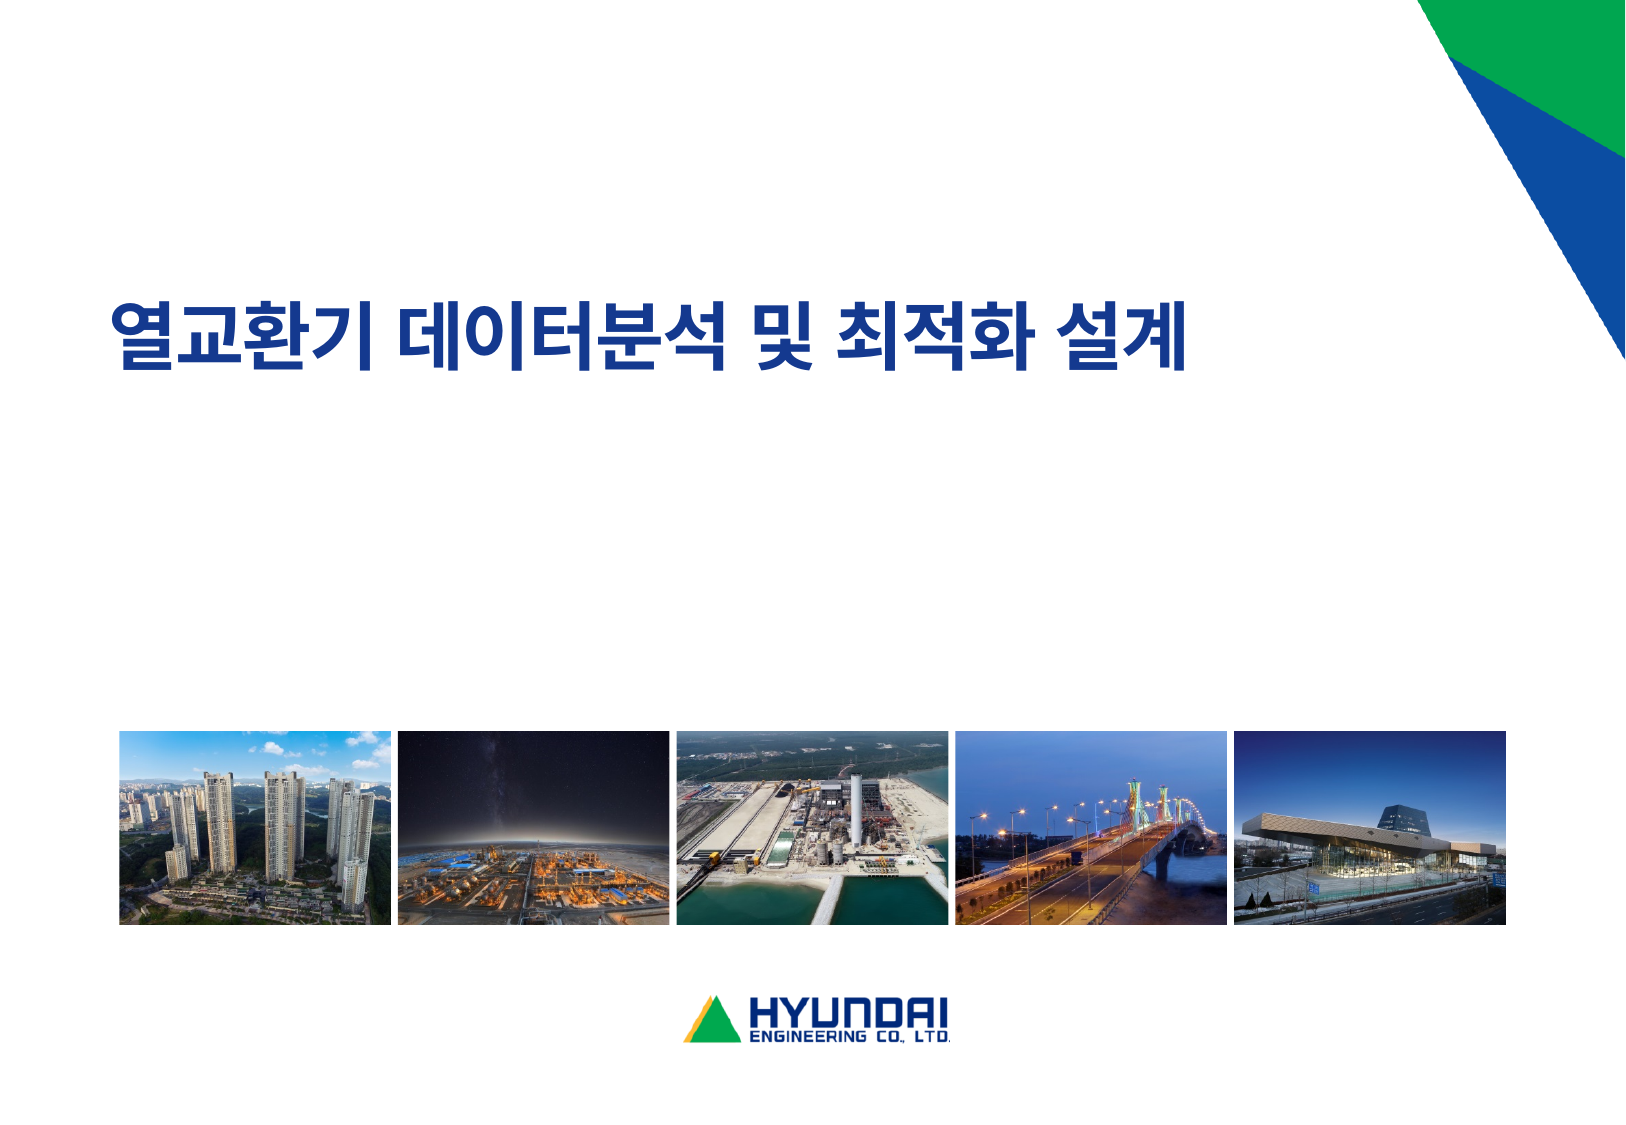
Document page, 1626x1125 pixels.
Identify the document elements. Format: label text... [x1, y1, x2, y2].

picture [397, 731, 670, 926]
picture [1417, 0, 1626, 362]
text_box 열교환기 데이터분석 및 최적화 설계 [100, 281, 1497, 387]
picture [676, 731, 949, 926]
picture [955, 731, 1228, 926]
picture [119, 731, 392, 926]
picture [683, 993, 950, 1045]
picture [1233, 731, 1506, 926]
